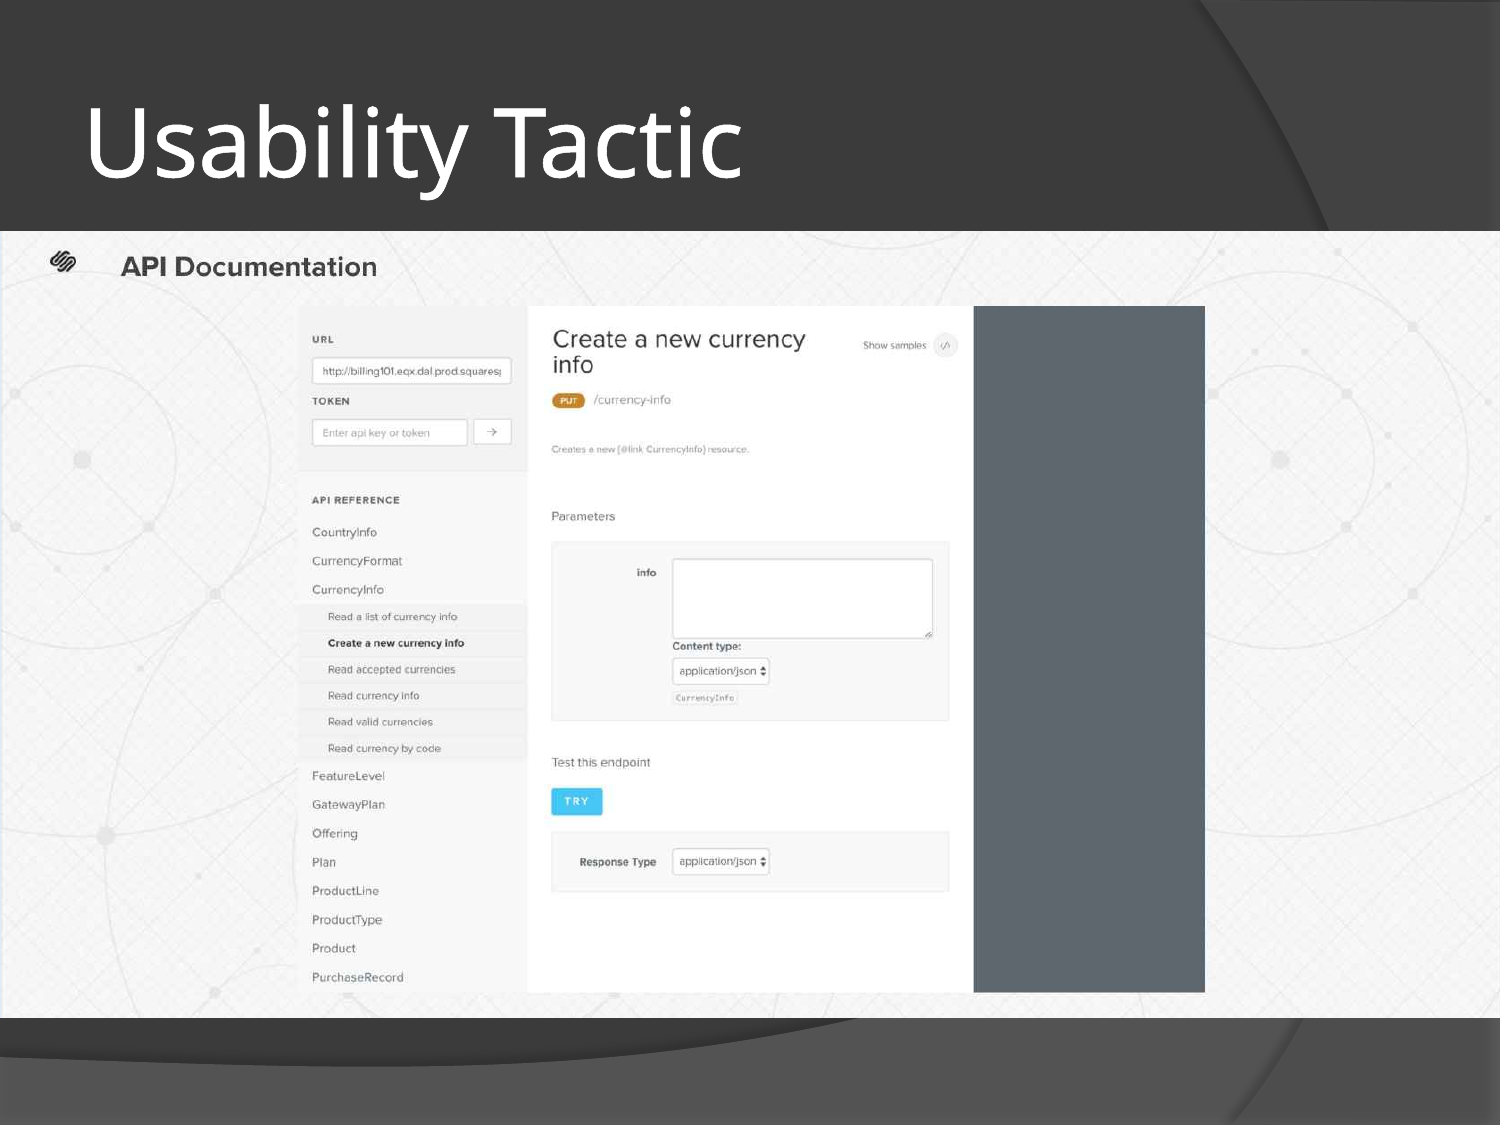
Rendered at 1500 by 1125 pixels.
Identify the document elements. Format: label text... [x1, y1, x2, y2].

picture [0, 231, 1500, 1018]
title Usability Tactic [75, 45, 1300, 223]
